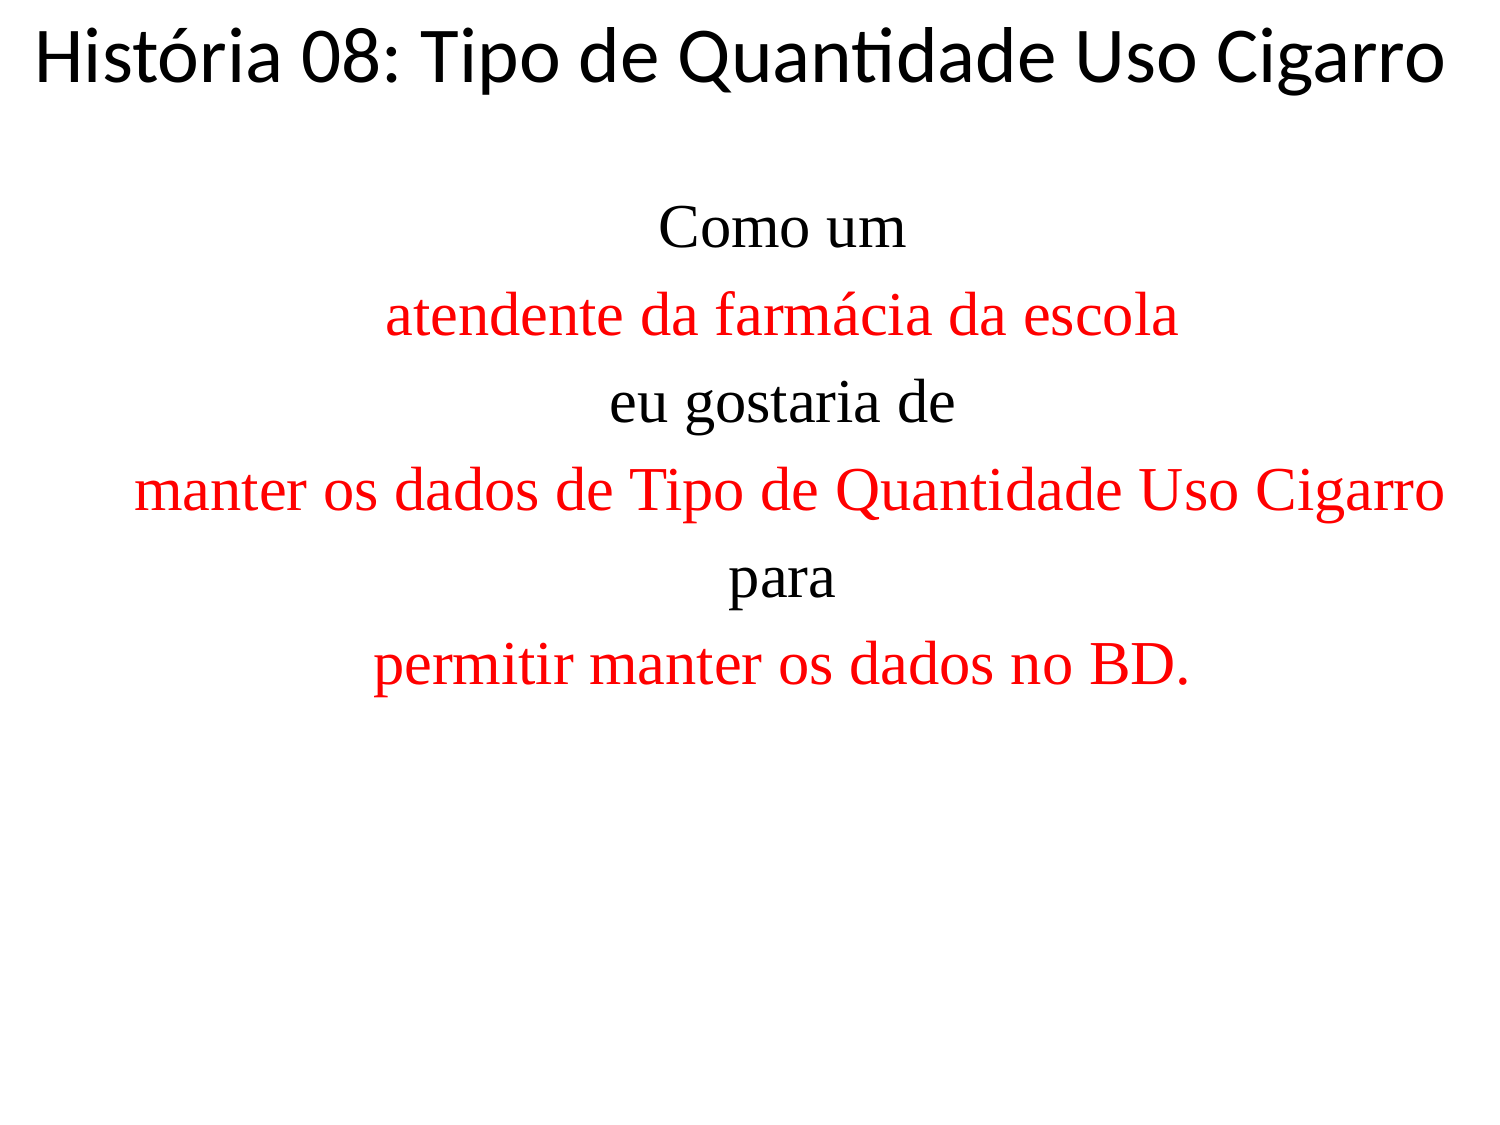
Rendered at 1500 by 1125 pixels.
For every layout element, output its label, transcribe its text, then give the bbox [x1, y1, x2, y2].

title História 08: Tipo de Quantidade Uso Cigarro [0, 0, 1500, 90]
list Como um atendente da farmácia da escola eu gostaria de manter os dados de Tipo de Quantidade Uso Cigarro para permitir manter os dados no BD. [0, 90, 1500, 1125]
